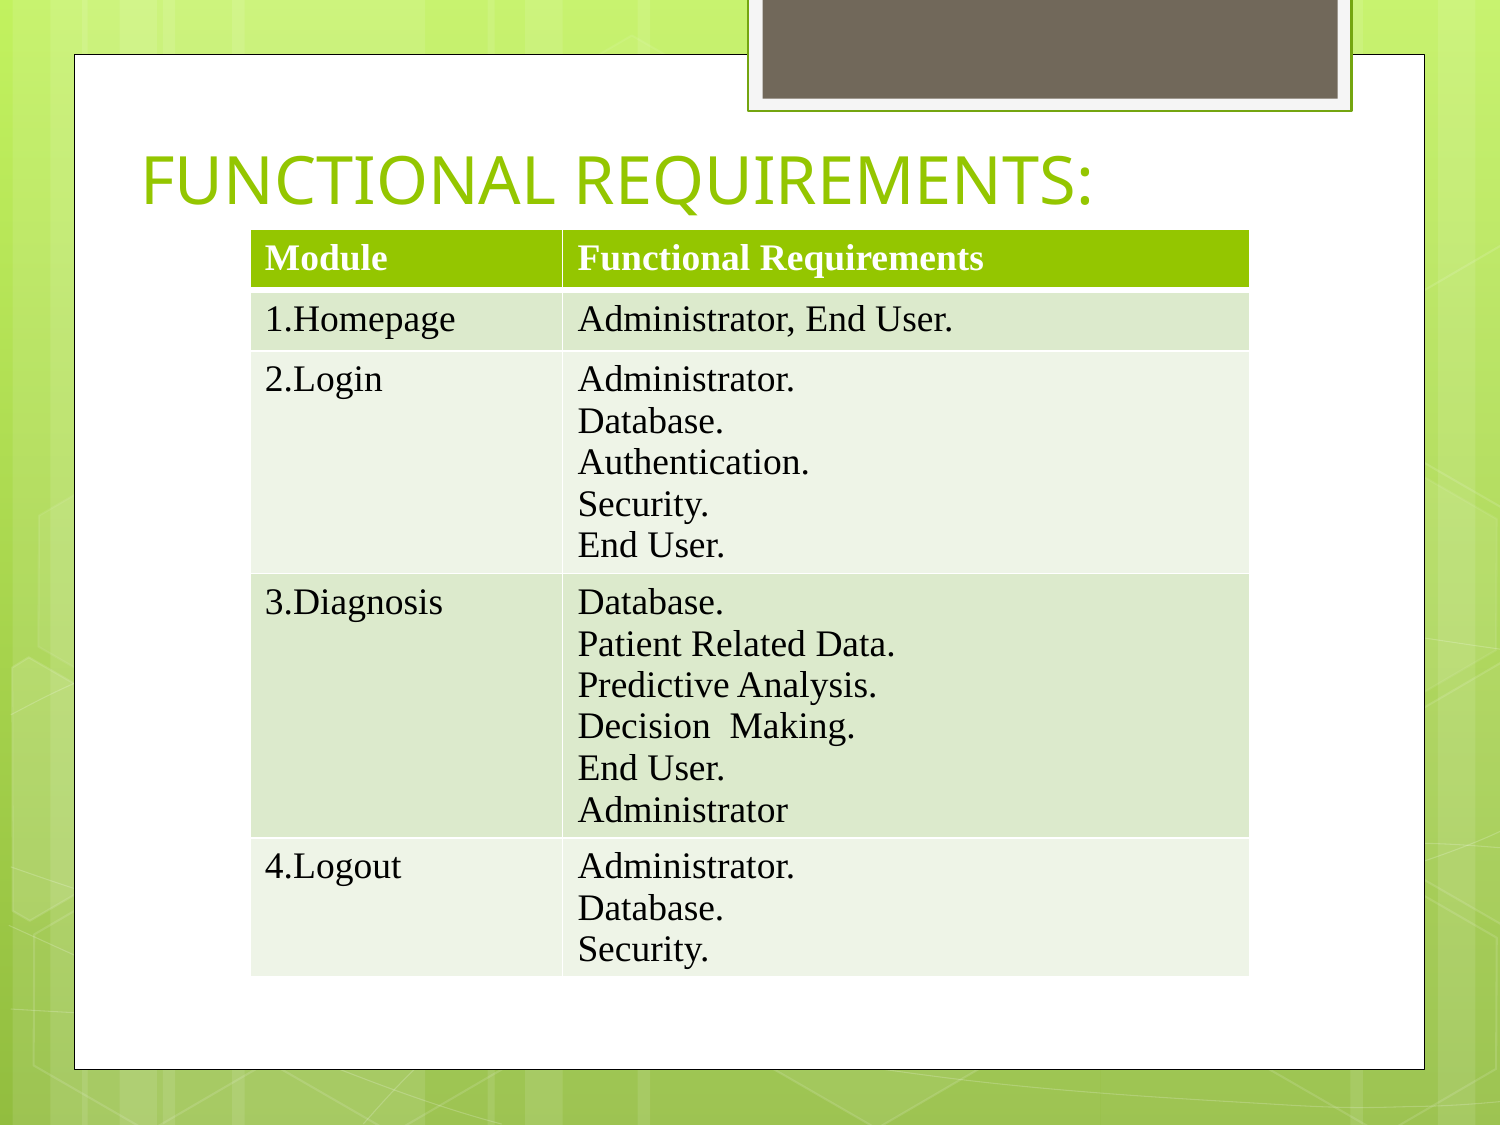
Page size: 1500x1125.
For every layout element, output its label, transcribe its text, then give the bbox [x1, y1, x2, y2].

table_cell 1.Homepage [251, 293, 562, 350]
table_cell Administrator. Database. Authentication. Security. End User. [563, 352, 1249, 573]
table_cell 4.Logout [251, 839, 562, 976]
table_cell Database. Patient Related Data. Predictive Analysis. Decision Making. End User. Administrator [563, 574, 1249, 837]
table_cell 2.Login [251, 352, 562, 573]
table_header Functional Requirements [563, 230, 1249, 287]
table_cell Administrator. Database. Security. [563, 839, 1249, 976]
table_header Module [251, 230, 562, 287]
title FUNCTIONAL REQUIREMENTS: [125, 112, 1324, 225]
table_cell Administrator, End User. [563, 293, 1249, 350]
table_cell 3.Diagnosis [251, 574, 562, 837]
